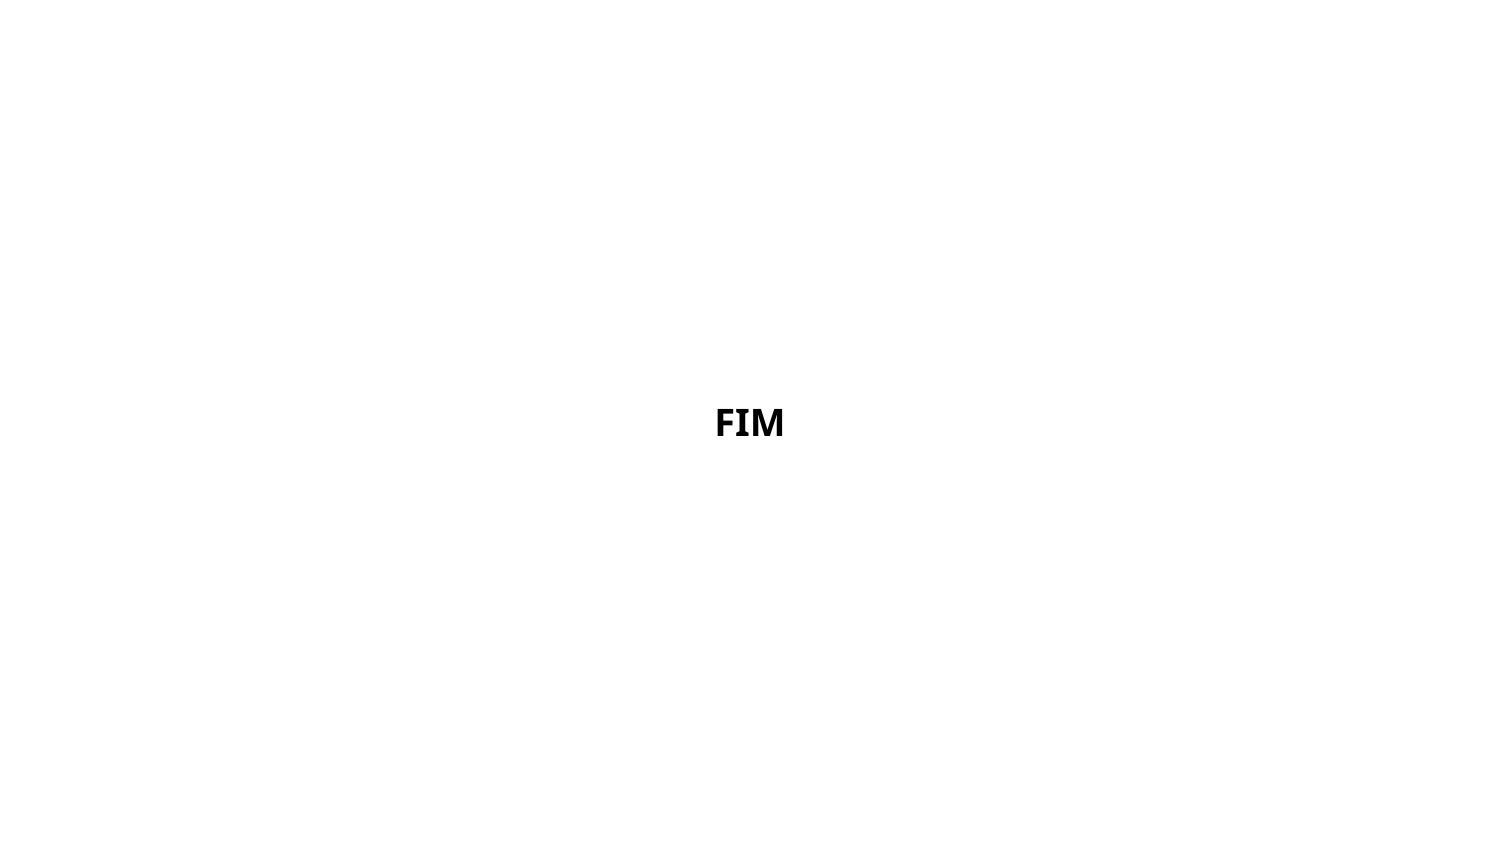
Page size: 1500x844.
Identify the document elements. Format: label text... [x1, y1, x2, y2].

title FIM [636, 383, 864, 461]
